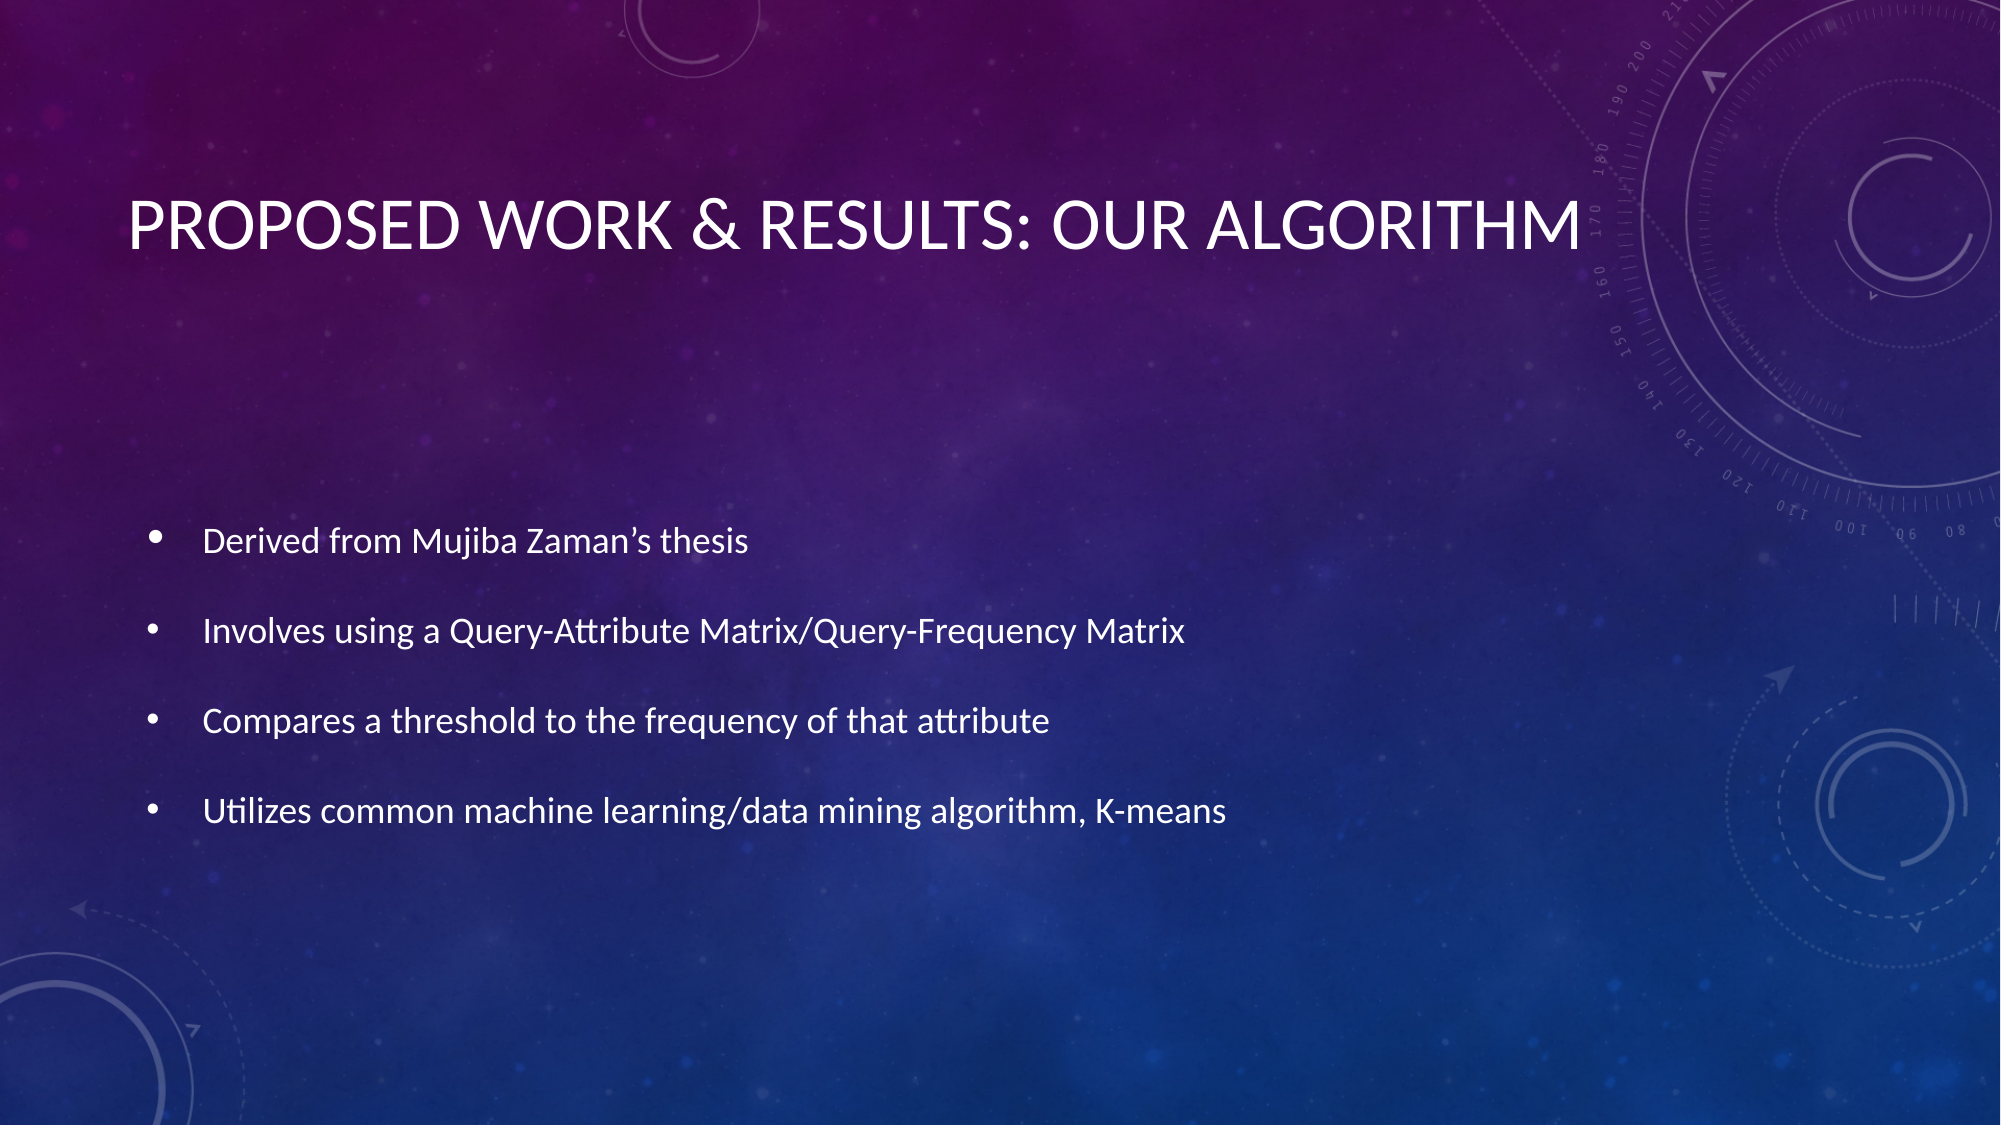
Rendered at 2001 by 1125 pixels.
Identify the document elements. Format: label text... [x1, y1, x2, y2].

picture [0, 0, 2001, 1125]
title PROPOSED WORK & RESULTS: OUR ALGORITHM [112, 99, 1775, 339]
list Derived from Mujiba Zaman’s thesis Involves using a Query-Attribute Matrix/Query-Frequency Matrix Compares a threshold to the frequency of that attribute Utilizes common machine learning/data mining algorithm, K-means [112, 351, 1775, 950]
